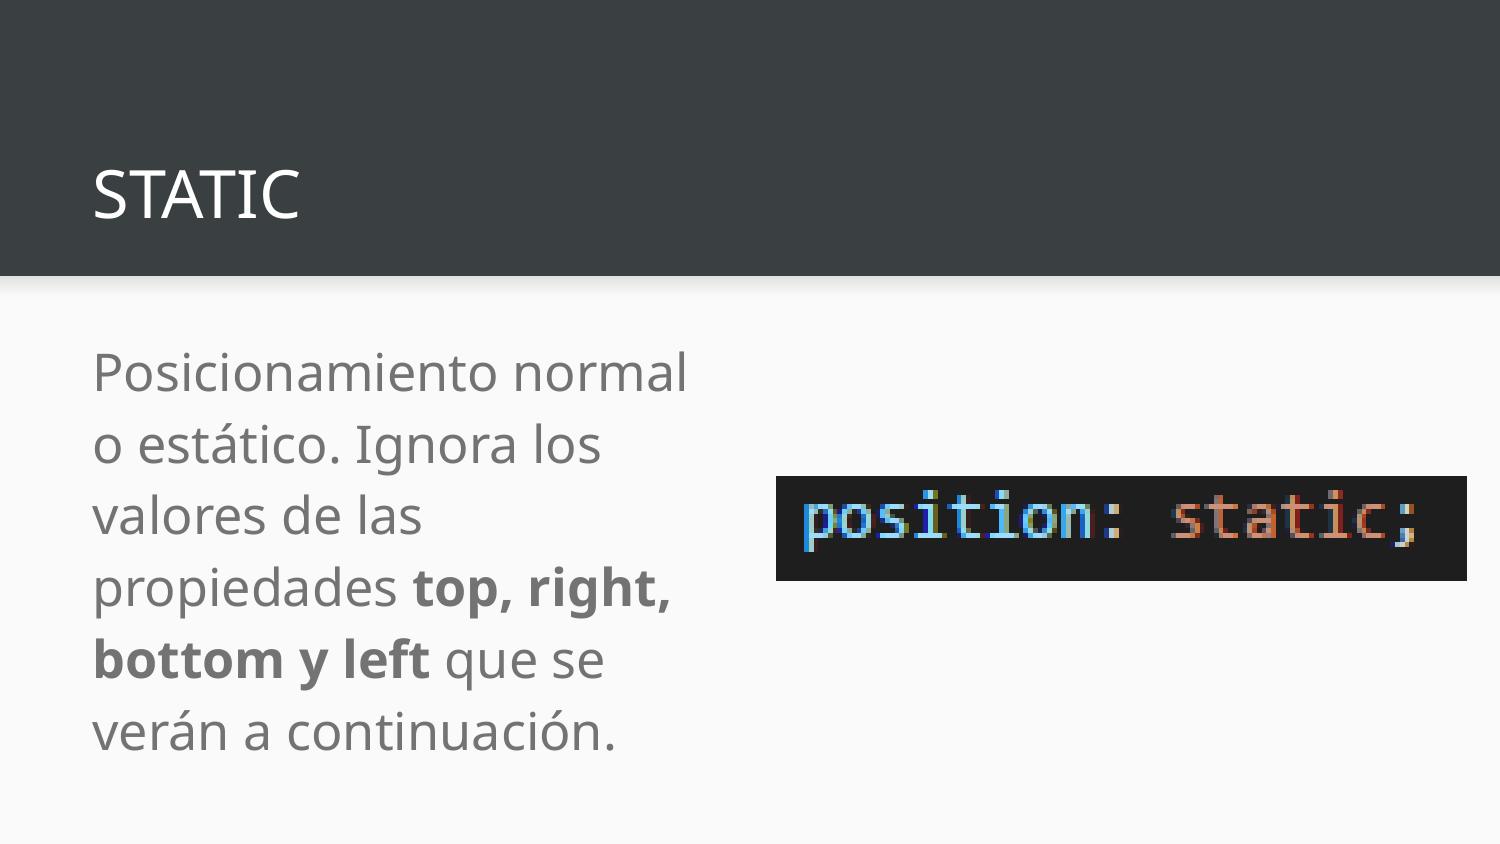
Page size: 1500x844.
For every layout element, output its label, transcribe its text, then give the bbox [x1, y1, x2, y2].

list Posicionamiento normal o estático. Ignora los valores de las propiedades top, right, bottom y left que se verán a continuación. [77, 314, 734, 760]
picture [776, 475, 1468, 582]
title STATIC [77, 121, 1427, 248]
